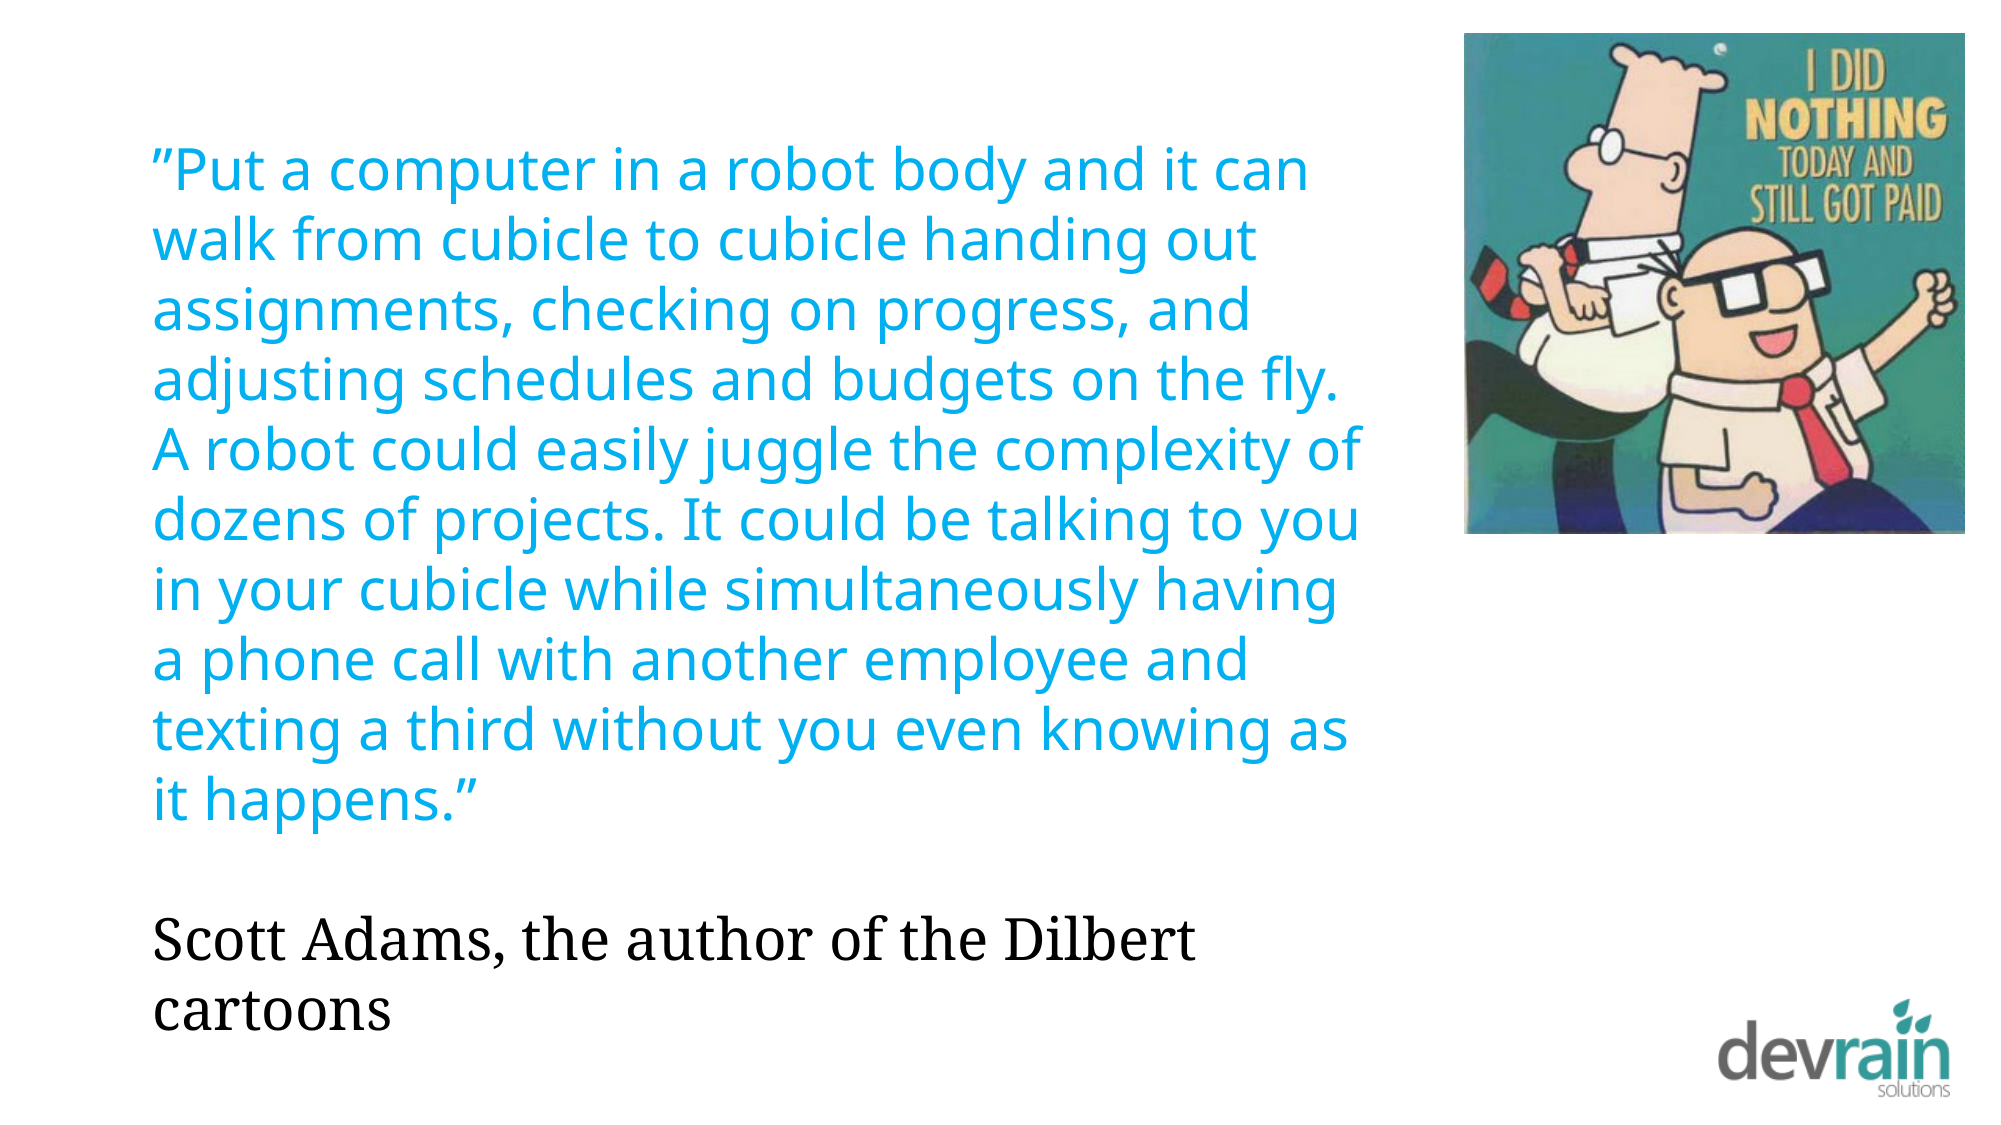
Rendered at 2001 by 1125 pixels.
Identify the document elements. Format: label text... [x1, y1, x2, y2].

picture [1718, 998, 1950, 1098]
title ”Put a computer in a robot body and it can walk from cubicle to cubicle handing out assignments, checking on progress, and adjusting schedules and budgets on the fly. A robot could easily juggle the complexity of dozens of projects. It could be talking to you in your cubicle while simultaneously having a phone call with another employee and texting a third without you even knowing as it happens.” Scott Adams, the author of the Dilbert cartoons [137, 264, 1388, 911]
picture [1464, 33, 1965, 534]
